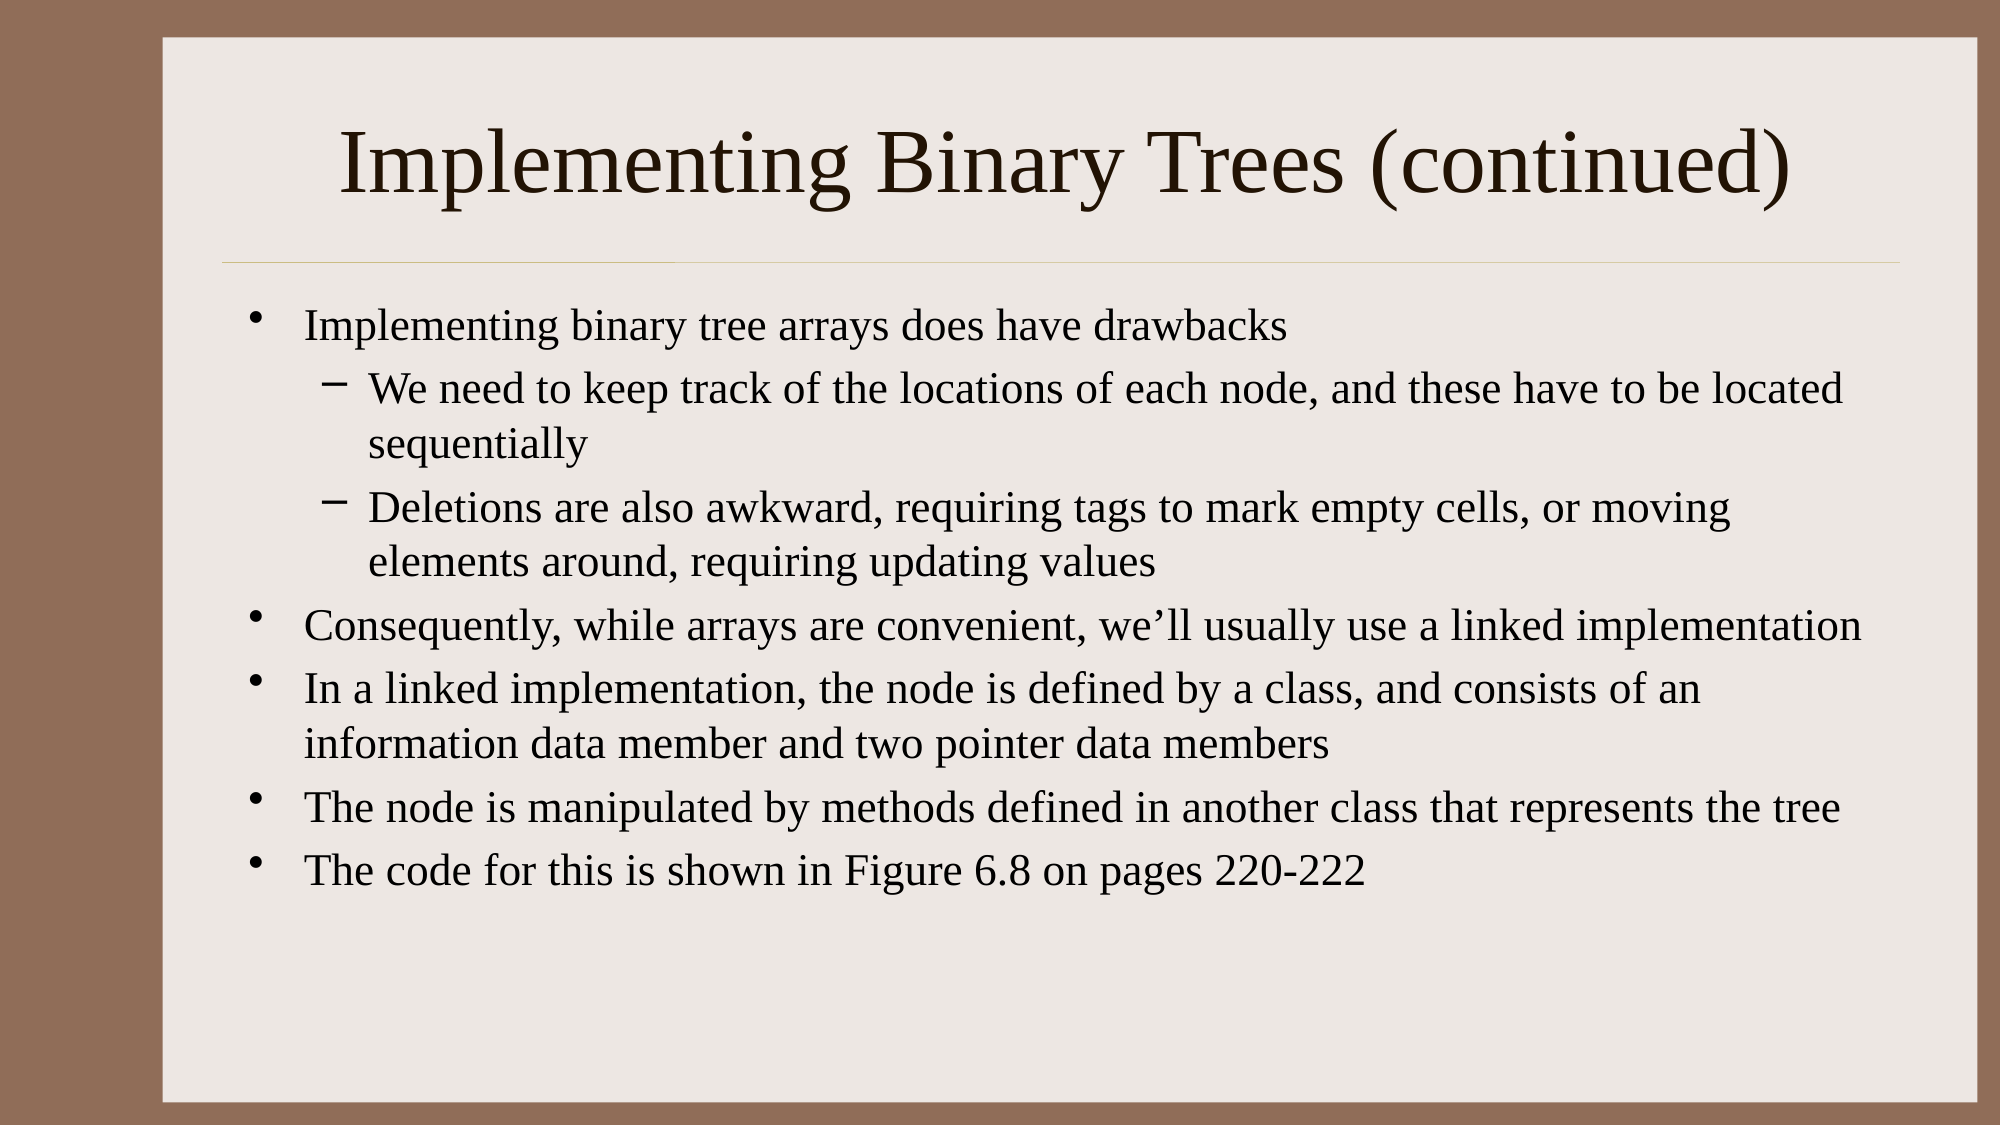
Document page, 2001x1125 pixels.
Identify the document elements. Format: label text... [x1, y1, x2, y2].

list Implementing binary tree arrays does have drawbacks We need to keep track of the locations of each node, and these have to be located sequentially Deletions are also awkward, requiring tags to mark empty cells, or moving elements around, requiring updating values Consequently, while arrays are convenient, we’ll usually use a linked implementation In a linked implementation, the node is defined by a class, and consists of an information data member and two pointer data members The node is manipulated by methods defined in another class that represents the tree The code for this is shown in Figure 6.8 on pages 220-222 [233, 287, 1900, 963]
title Implementing Binary Trees (continued) [233, 62, 1900, 250]
